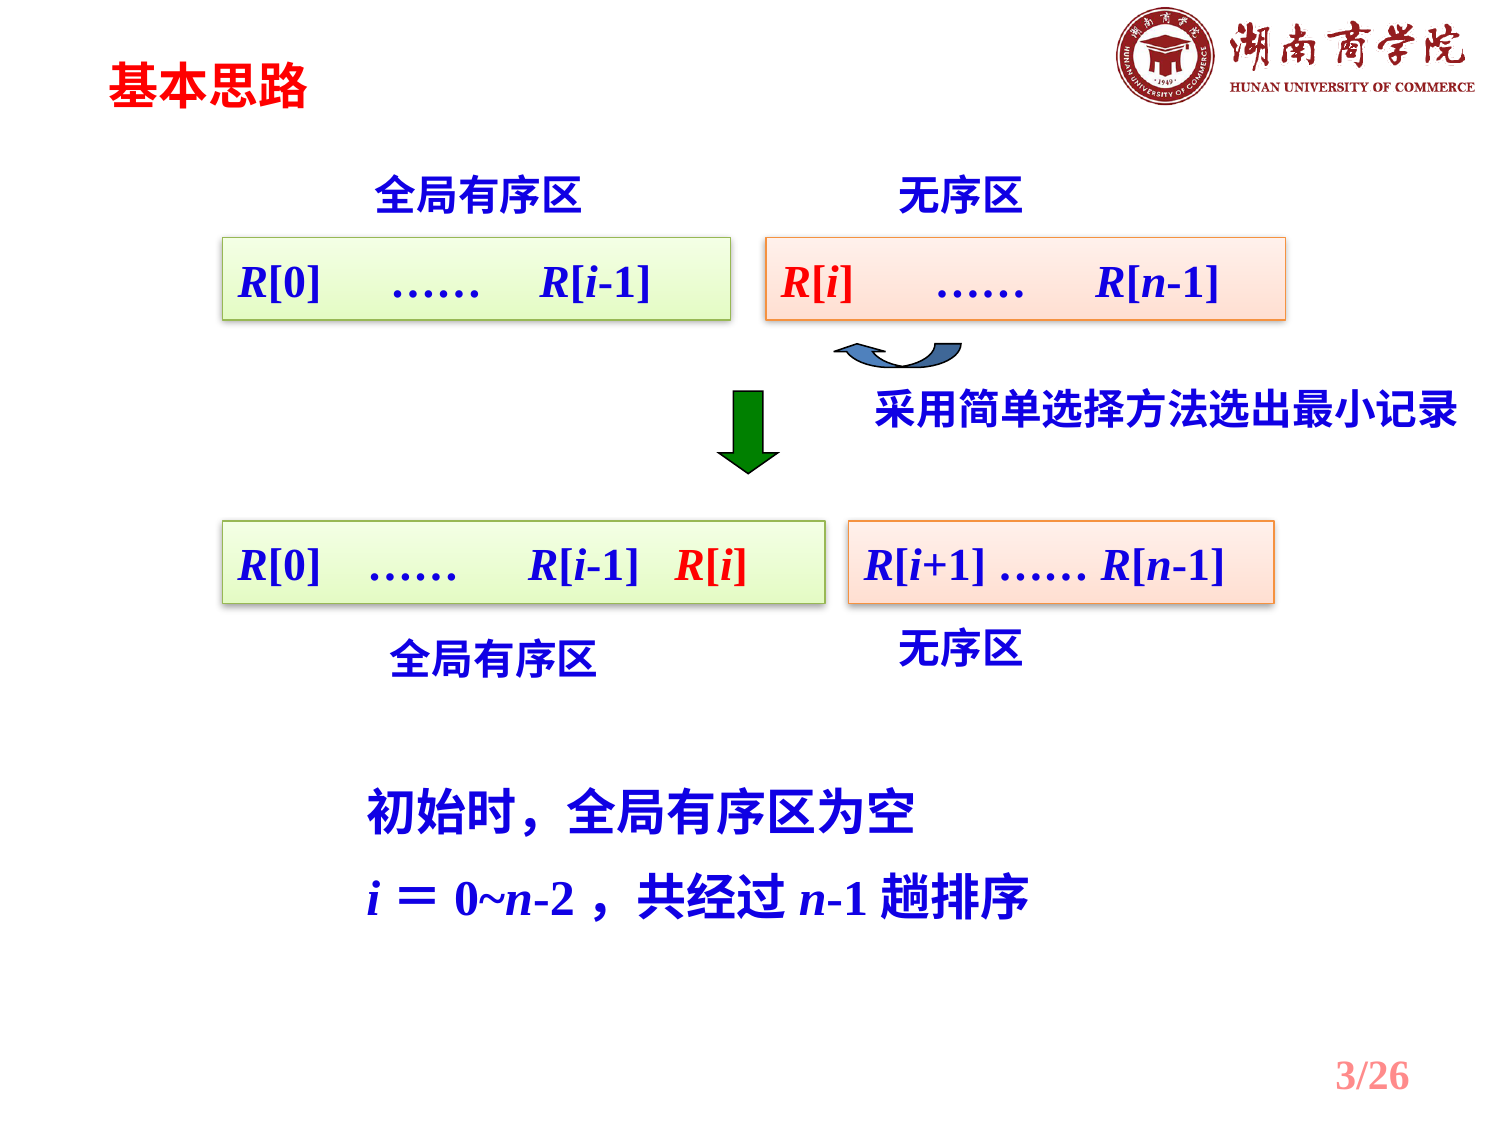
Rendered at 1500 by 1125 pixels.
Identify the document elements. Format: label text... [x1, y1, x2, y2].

text_box 初始时，全局有序区为空 i＝0~n-2，共经过n-1趟排序 [351, 773, 1167, 934]
text_box 无序区 [884, 614, 1073, 679]
picture [1086, 0, 1500, 111]
text_box [833, 343, 961, 368]
text_box 采用简单选择方法选出最小记录 [860, 375, 1489, 440]
slide_number 3/26 [1074, 1042, 1425, 1103]
text_box 全局有序区 [374, 625, 632, 691]
text_box R[0] …… R[i-1] R[i] [222, 520, 826, 604]
text_box R[0] …… R[i-1] [222, 237, 731, 321]
text_box R[i+1] …… R[n-1] [848, 520, 1275, 604]
text_box 基本思路 [93, 46, 364, 122]
text_box R[i] …… R[n-1] [765, 237, 1286, 321]
text_box [718, 391, 778, 474]
text_box 无序区 [884, 161, 1073, 227]
text_box 全局有序区 [359, 161, 613, 227]
